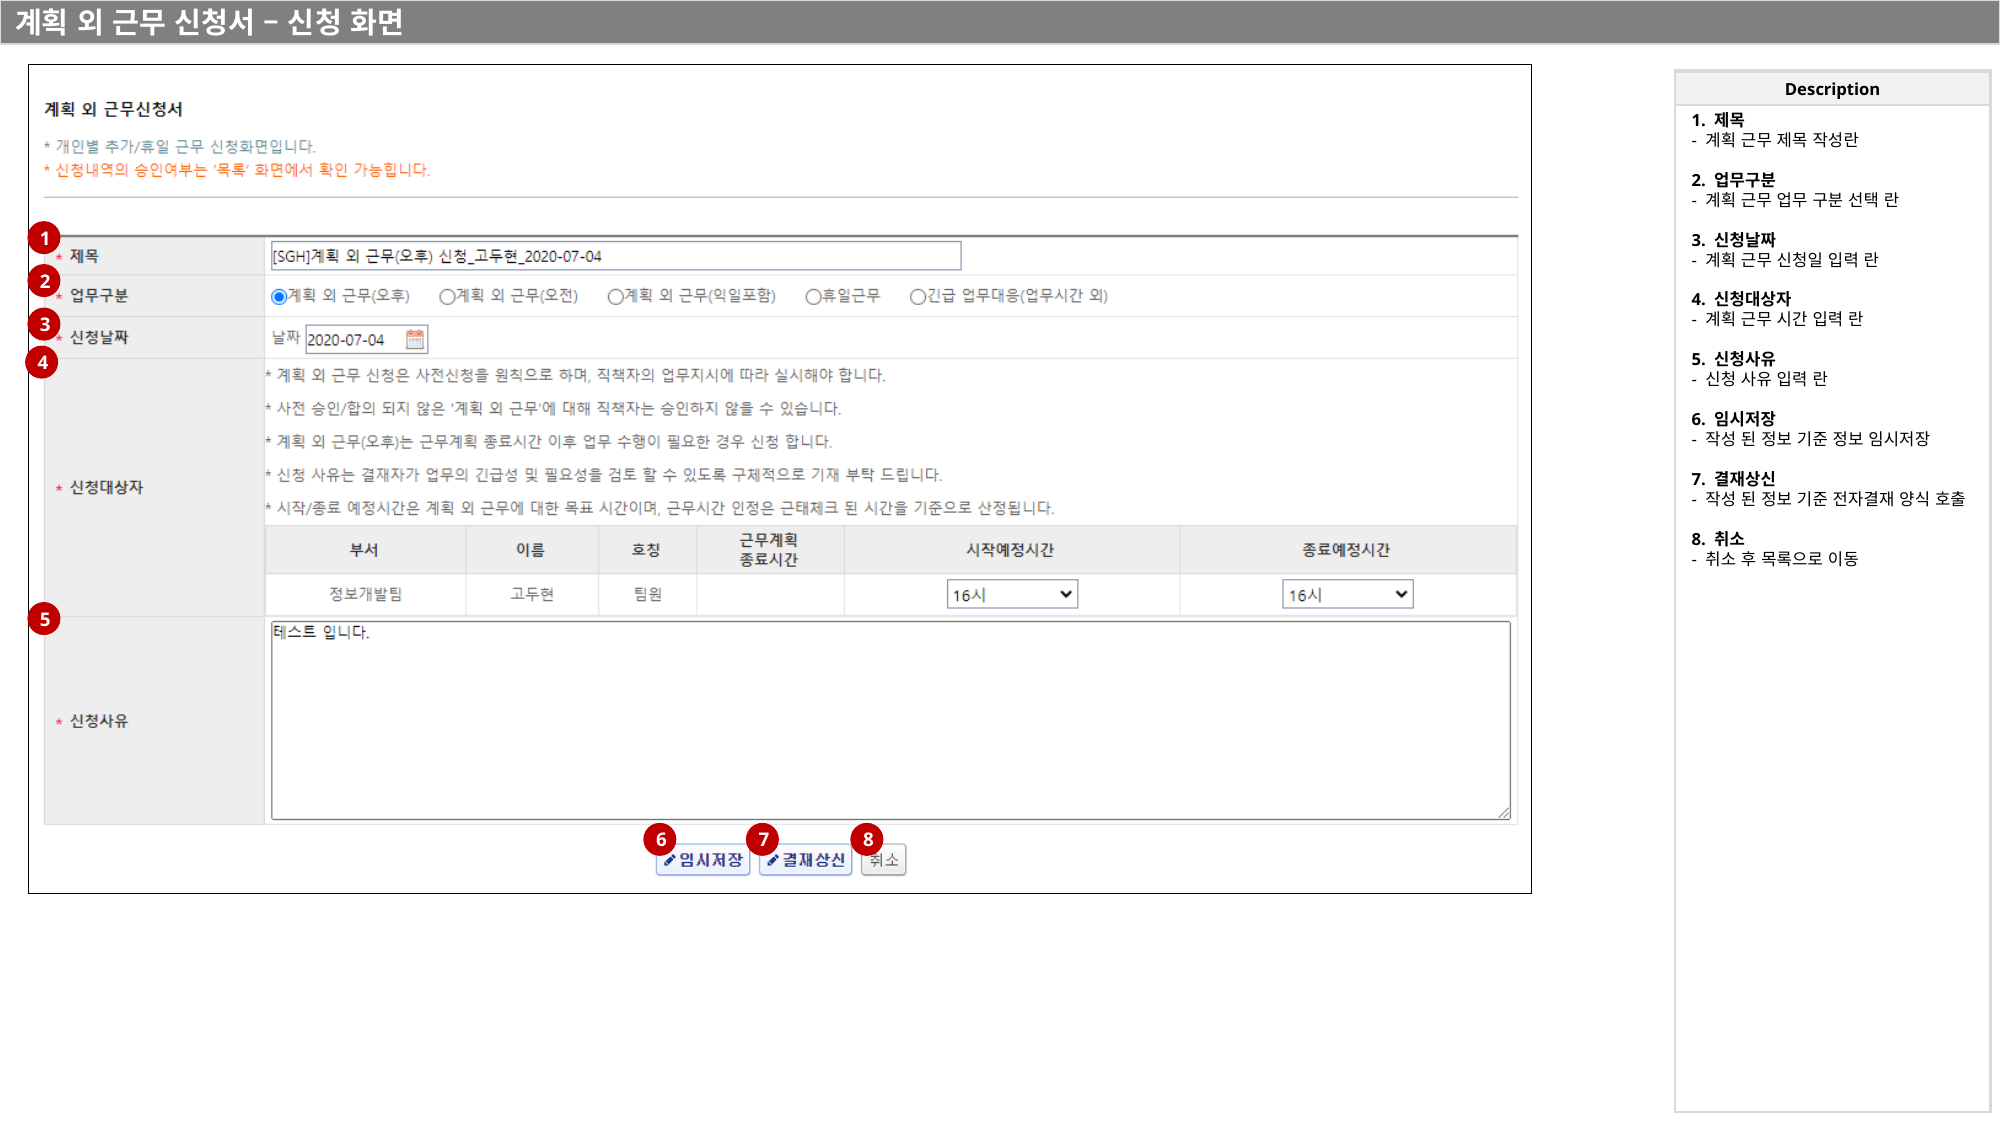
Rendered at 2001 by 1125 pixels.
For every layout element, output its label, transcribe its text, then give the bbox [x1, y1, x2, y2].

picture [28, 64, 1532, 894]
text_box 계획 외 근무 신청서 – 신청 화면 [0, 0, 2000, 45]
text_box [1674, 106, 1992, 1113]
text_box 1. 제목 - 계획 근무 제목 작성란 2. 업무구분 - 계획 근무 업무 구분 선택 란 3. 신청날짜 - 계획 근무 신청일 입력 란 4. 신청대상자 - 계획 근무 시간 입력 란 5. 신청사유 - 신청 사유 입력 란 6. 임시저장 - 작성 된 정보 기준 정보 임시저장 7. 결재상신 - 작성 된 정보 기준 전자결재 양식 호출 8. 취소 - 취소 후 목록으로 이동 [1676, 102, 1991, 577]
text_box Description [1674, 71, 1992, 106]
